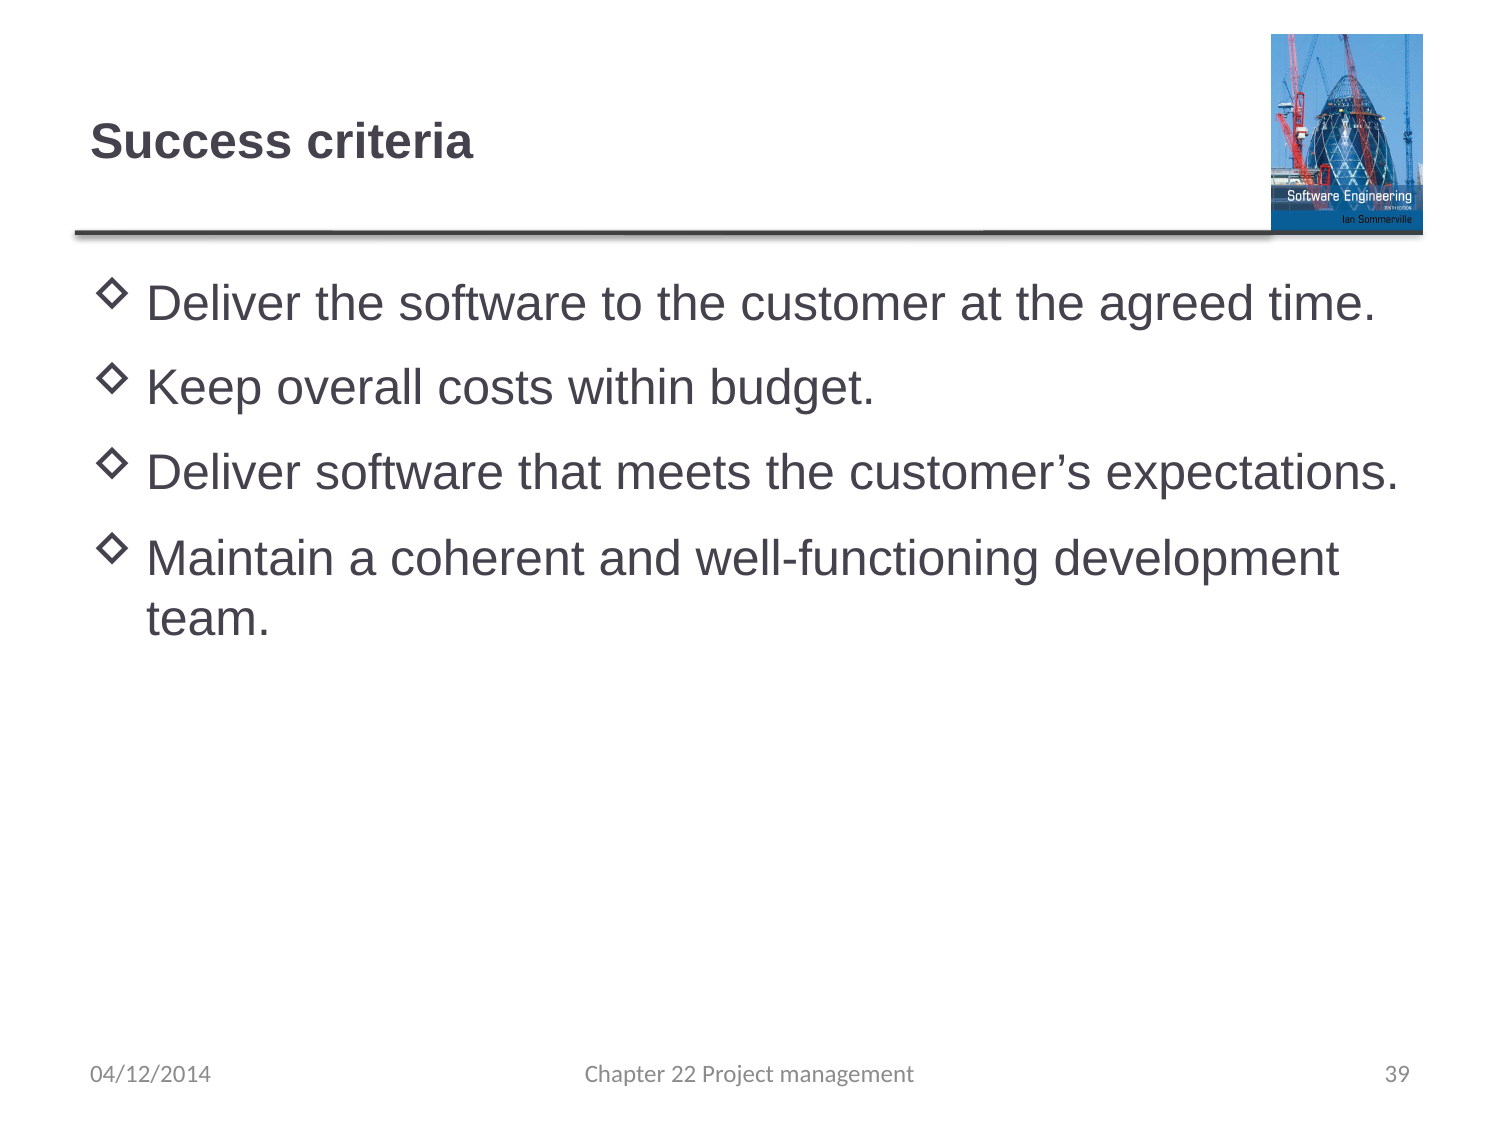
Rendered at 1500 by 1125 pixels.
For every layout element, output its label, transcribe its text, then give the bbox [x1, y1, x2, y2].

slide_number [75, 1042, 425, 1103]
list Deliver the software to the customer at the agreed time. Keep overall costs within budget. Deliver software that meets the customer’s expectations. Maintain a coherent and well-functioning development team. [75, 262, 1425, 1005]
picture [1271, 34, 1423, 230]
slide_number 39 [1074, 1042, 1425, 1103]
title Success criteria [74, 44, 1272, 233]
footer Chapter 22 Project management [512, 1042, 988, 1103]
